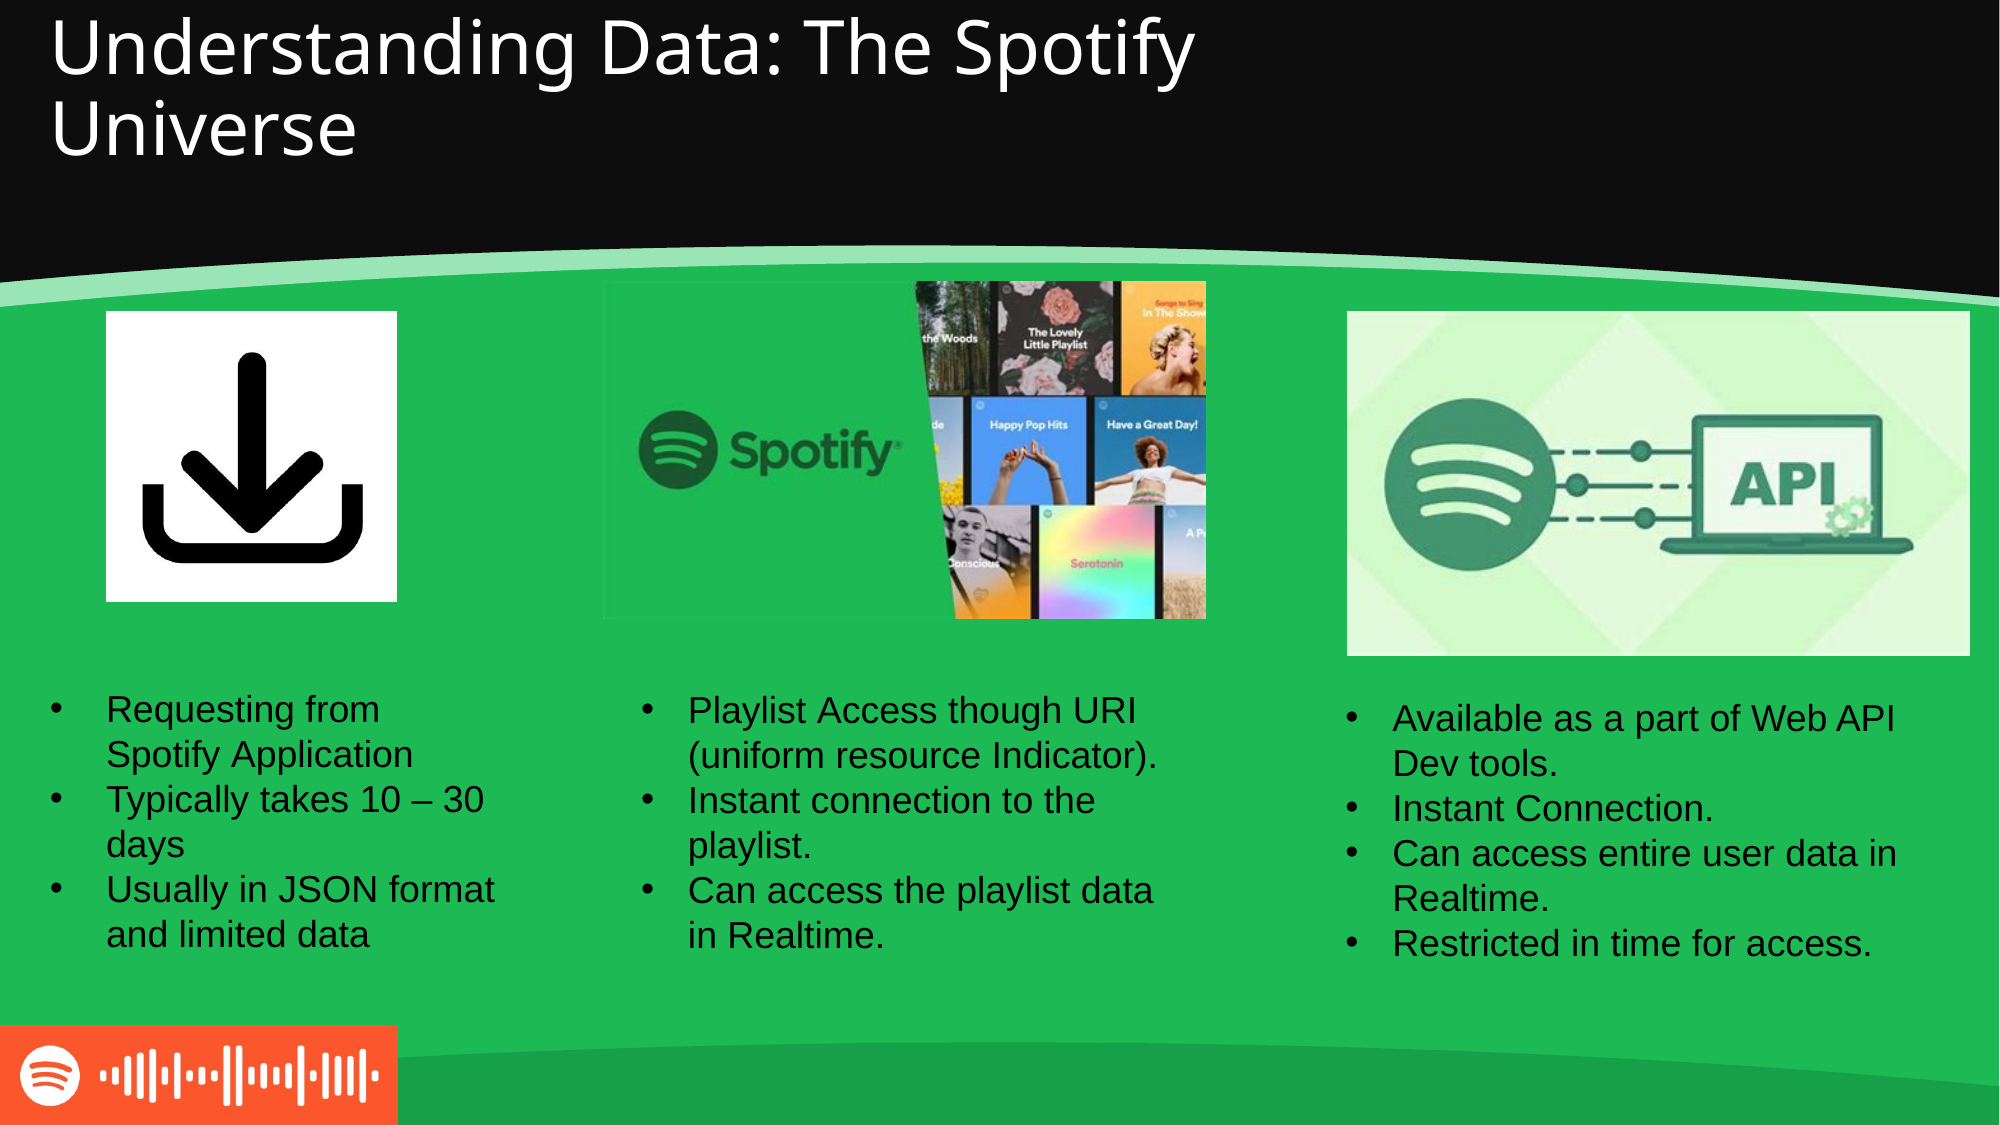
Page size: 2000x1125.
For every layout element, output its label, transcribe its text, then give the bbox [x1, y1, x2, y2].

text_box Available as a part of Web API Dev tools. Instant Connection. Can access entire user data in Realtime. Restricted in time for access. [1330, 686, 1962, 972]
text_box Playlist Access though URI (uniform resource Indicator). Instant connection to the playlist. Can access the playlist data in Realtime. [626, 678, 1207, 964]
text_box Requesting from Spotify Application Typically takes 10 – 30 days Usually in JSON format and limited data [34, 677, 566, 963]
picture [1347, 311, 1970, 656]
picture [603, 281, 1206, 620]
title Understanding Data: The Spotify Universe [34, 0, 1535, 180]
picture [0, 1025, 398, 1125]
picture [106, 311, 397, 602]
